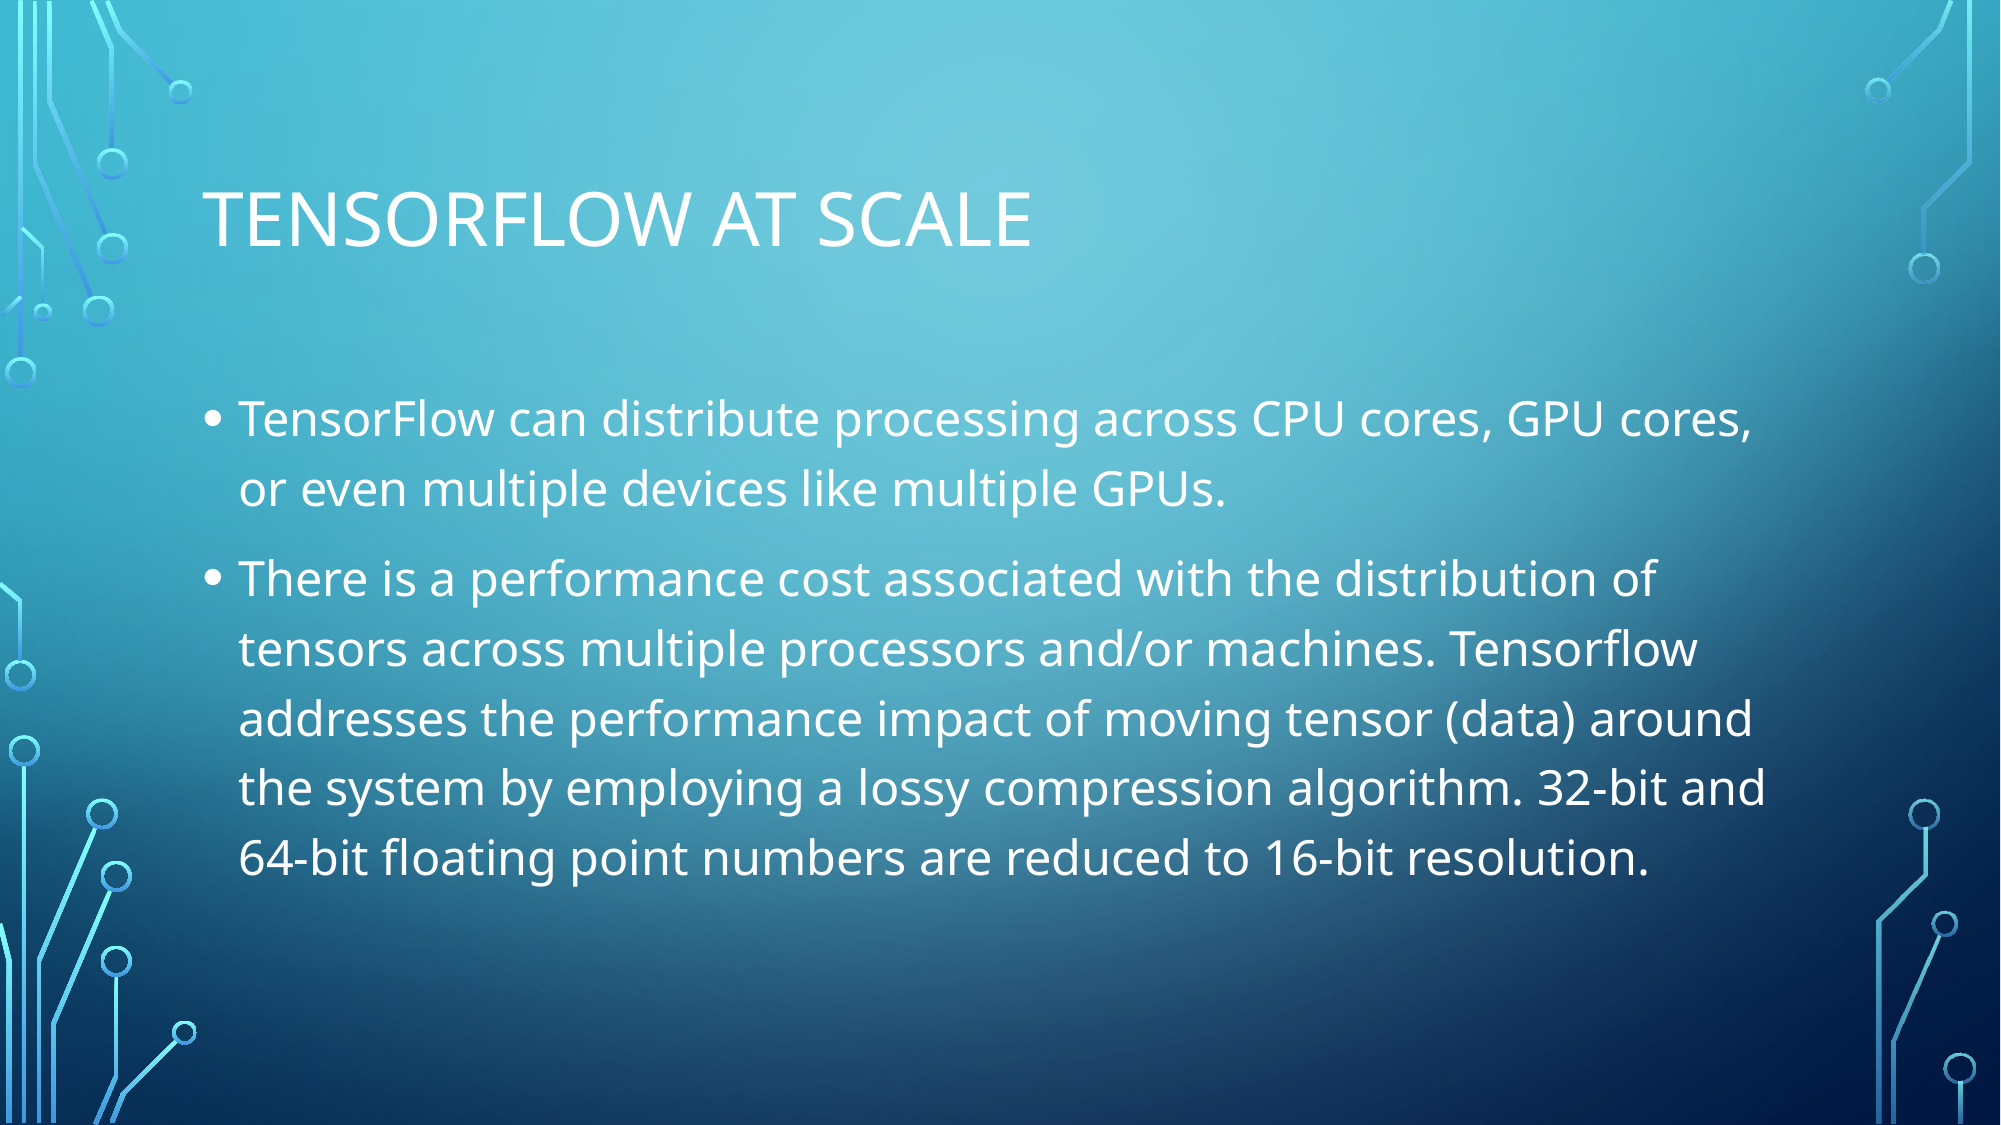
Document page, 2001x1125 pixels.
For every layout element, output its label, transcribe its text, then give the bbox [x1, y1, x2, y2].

list TensorFlow can distribute processing across CPU cores, GPU cores, or even multiple devices like multiple GPUs. There is a performance cost associated with the distribution of tensors across multiple processors and/or machines. Tensorflow addresses the performance impact of moving tensor (data) around the system by employing a lossy compression algorithm. 32-bit and 64-bit floating point numbers are reduced to 16-bit resolution. [187, 369, 1813, 950]
title Tensorflow at scale [187, 101, 1813, 344]
